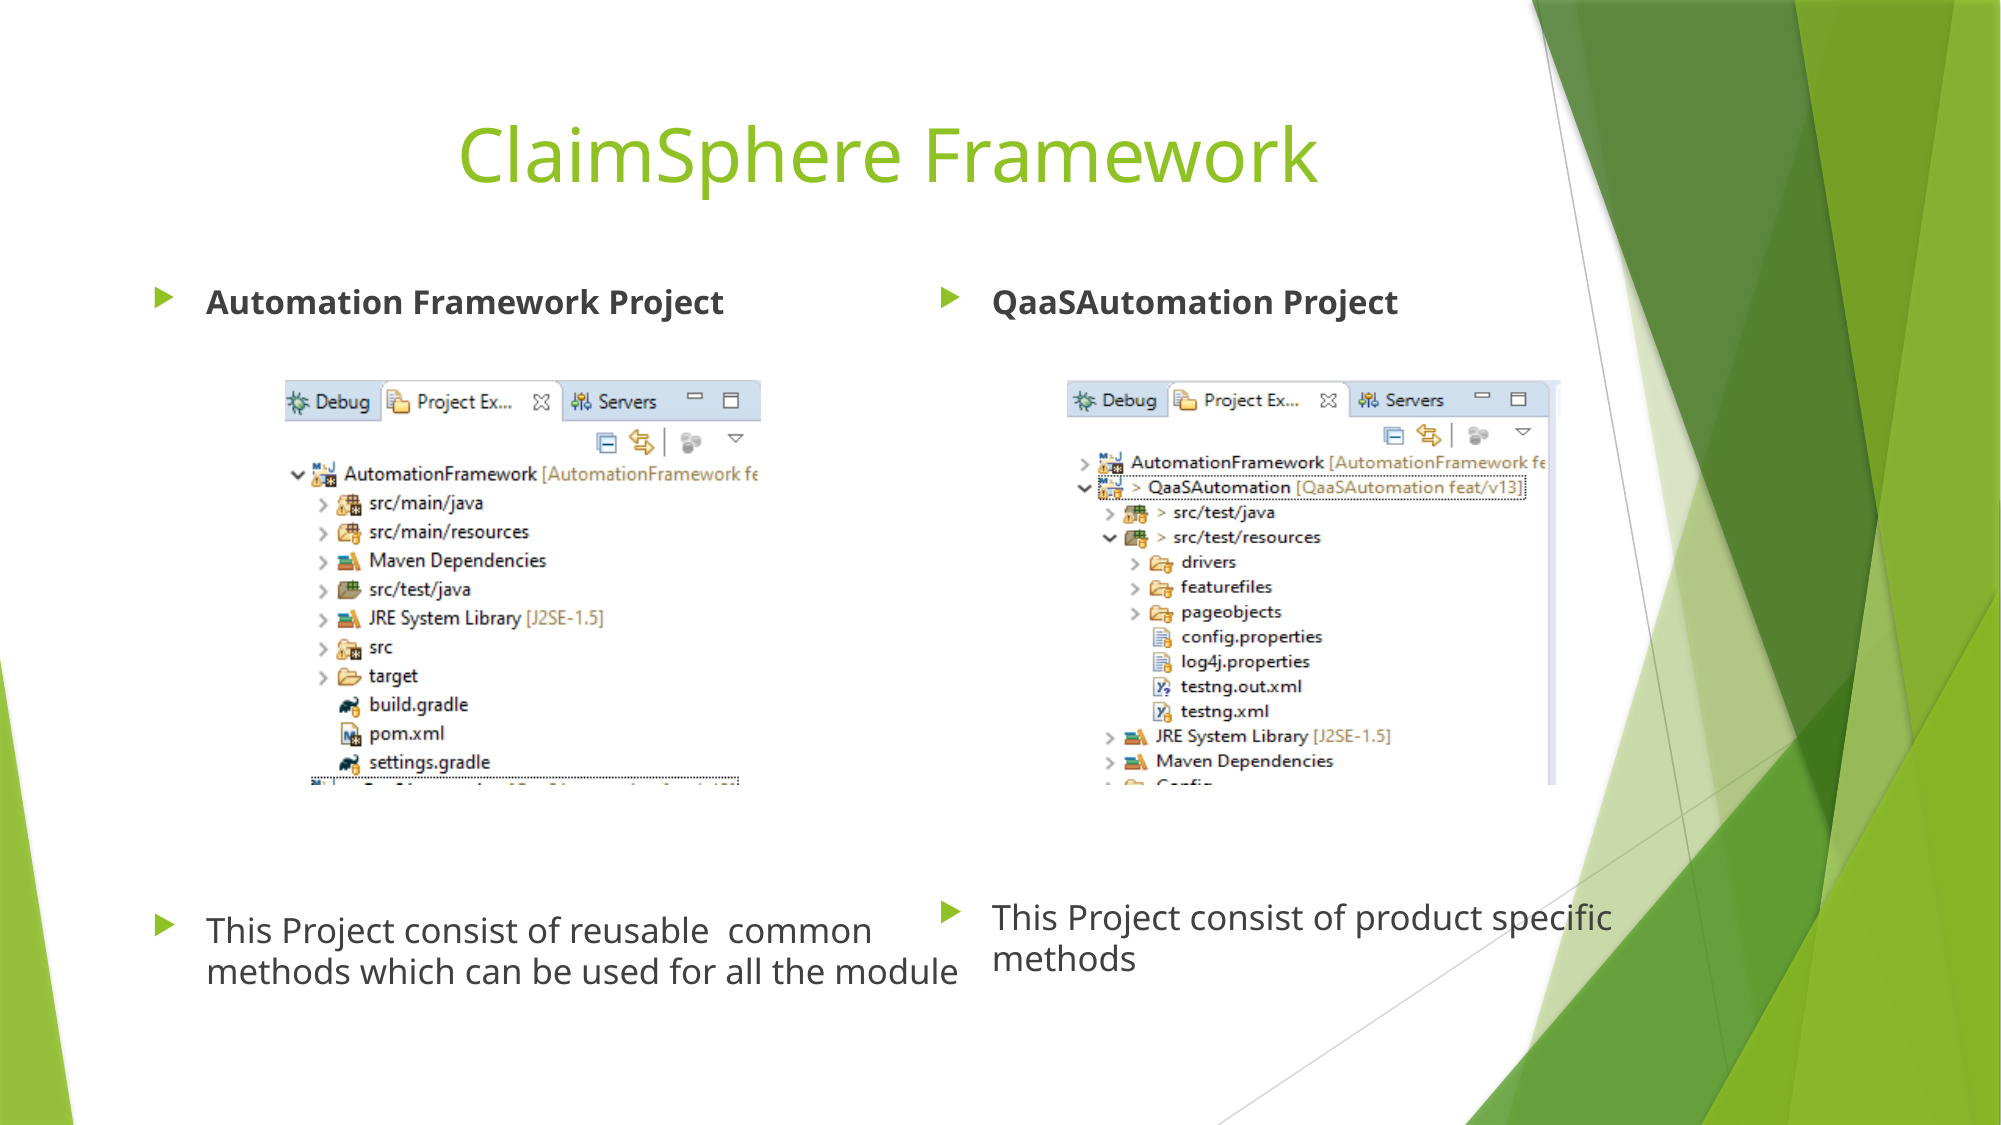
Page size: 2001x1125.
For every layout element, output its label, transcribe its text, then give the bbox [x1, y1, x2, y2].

picture [285, 380, 762, 786]
list Automation Framework Project This Project consist of reusable common methods which can be used for all the module [137, 274, 988, 1039]
title ClaimSphere Framework [111, 99, 1522, 317]
picture [1067, 380, 1561, 786]
list QaaSAutomation Project This Project consist of product specific methods [923, 274, 1641, 991]
